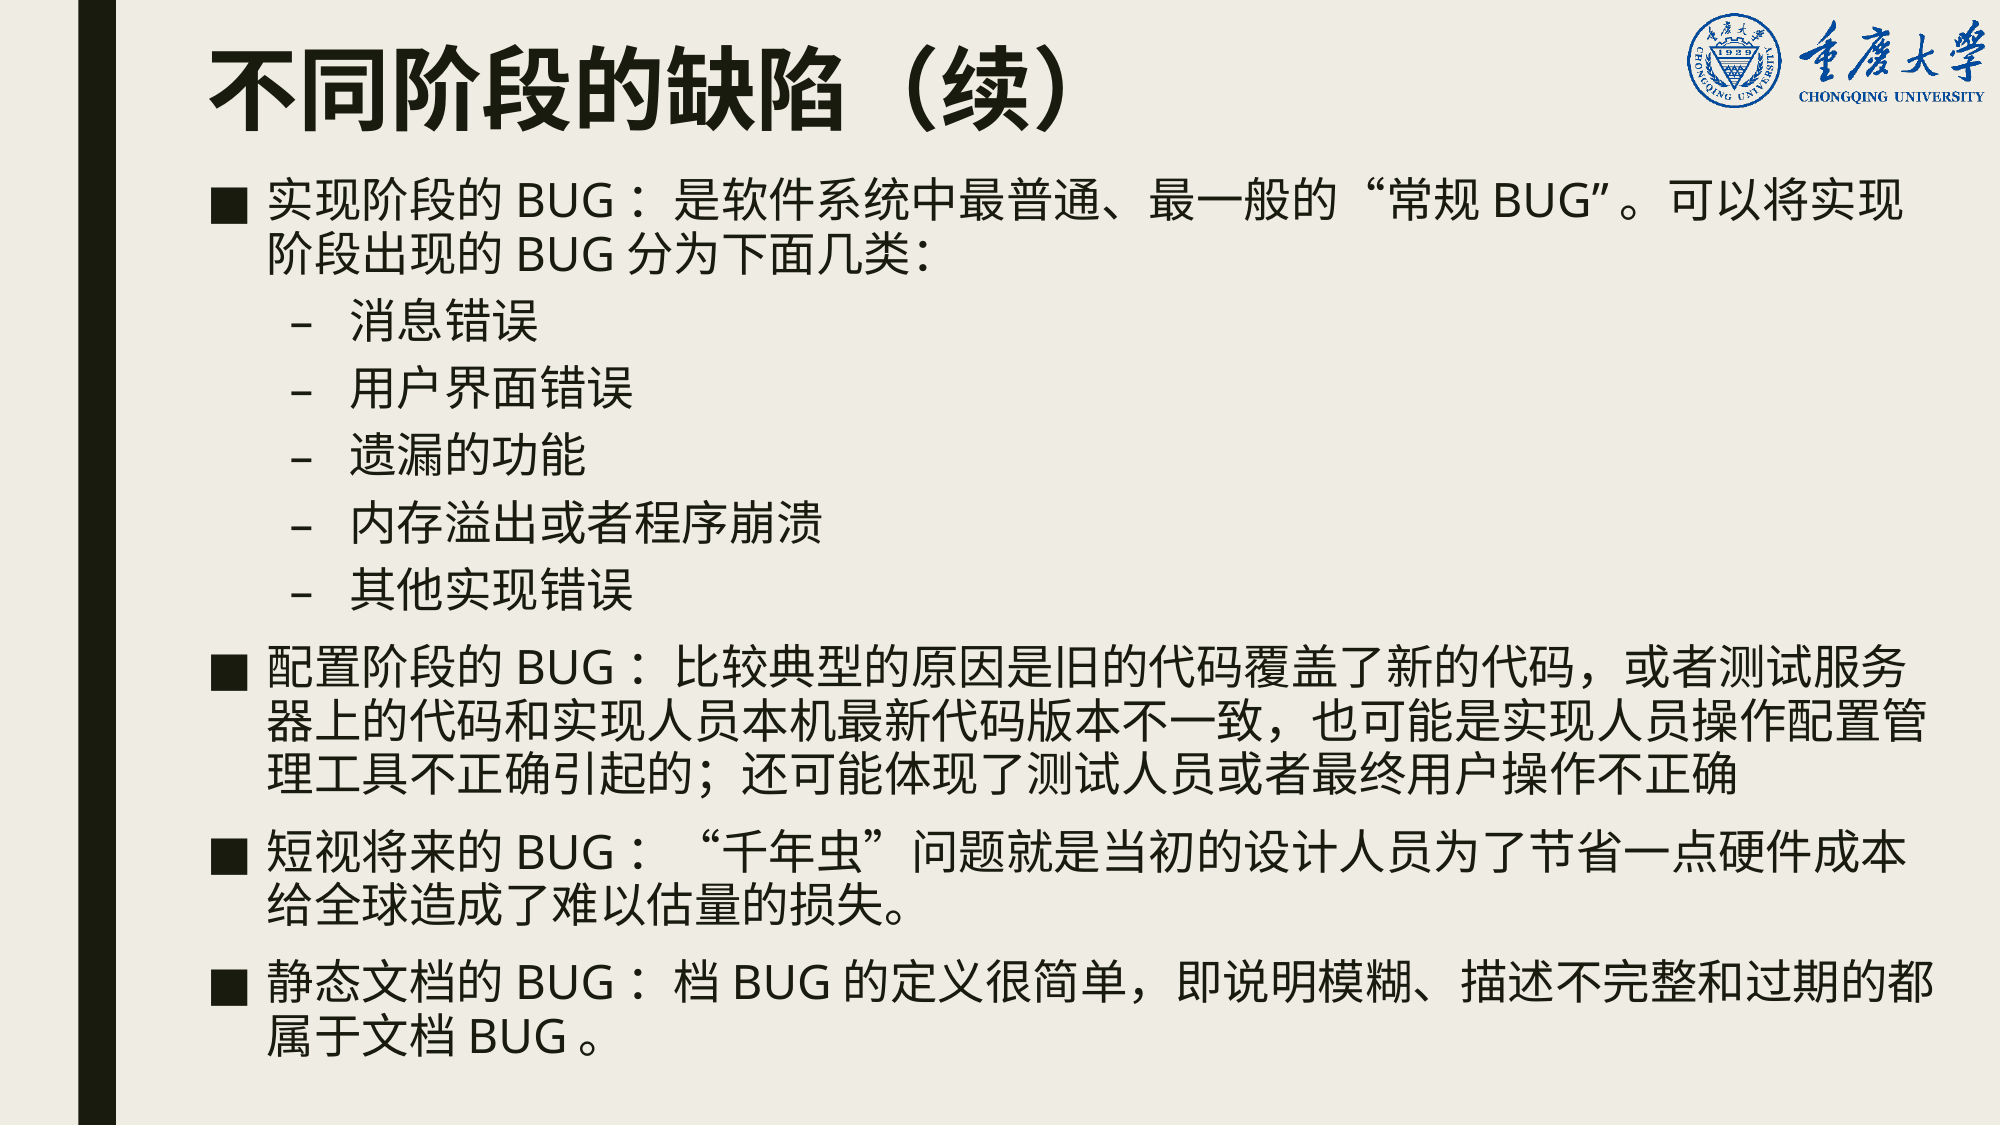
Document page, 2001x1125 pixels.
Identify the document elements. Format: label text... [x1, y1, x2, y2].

list 实现阶段的BUG：是软件系统中最普通、最一般的“常规BUG”。可以将实现阶段出现的BUG分为下面几类： 消息错误 用户界面错误 遗漏的功能 内存溢出或者程序崩溃 其他实现错误 配置阶段的BUG：比较典型的原因是旧的代码覆盖了新的代码，或者测试服务器上的代码和实现人员本机最新代码版本不一致，也可能是实现人员操作配置管理工具不正确引起的；还可能体现了测试人员或者最终用户操作不正确 短视将来的BUG：“千年虫”问题就是当初的设计人员为了节省一点硬件成本给全球造成了难以估量的损失。 静态文档的BUG：档BUG的定义很简单，即说明模糊、描述不完整和过期的都属于文档BUG。 [191, 167, 1967, 1088]
title 不同阶段的缺陷（续） [191, 37, 1767, 132]
picture [1687, 13, 1985, 108]
